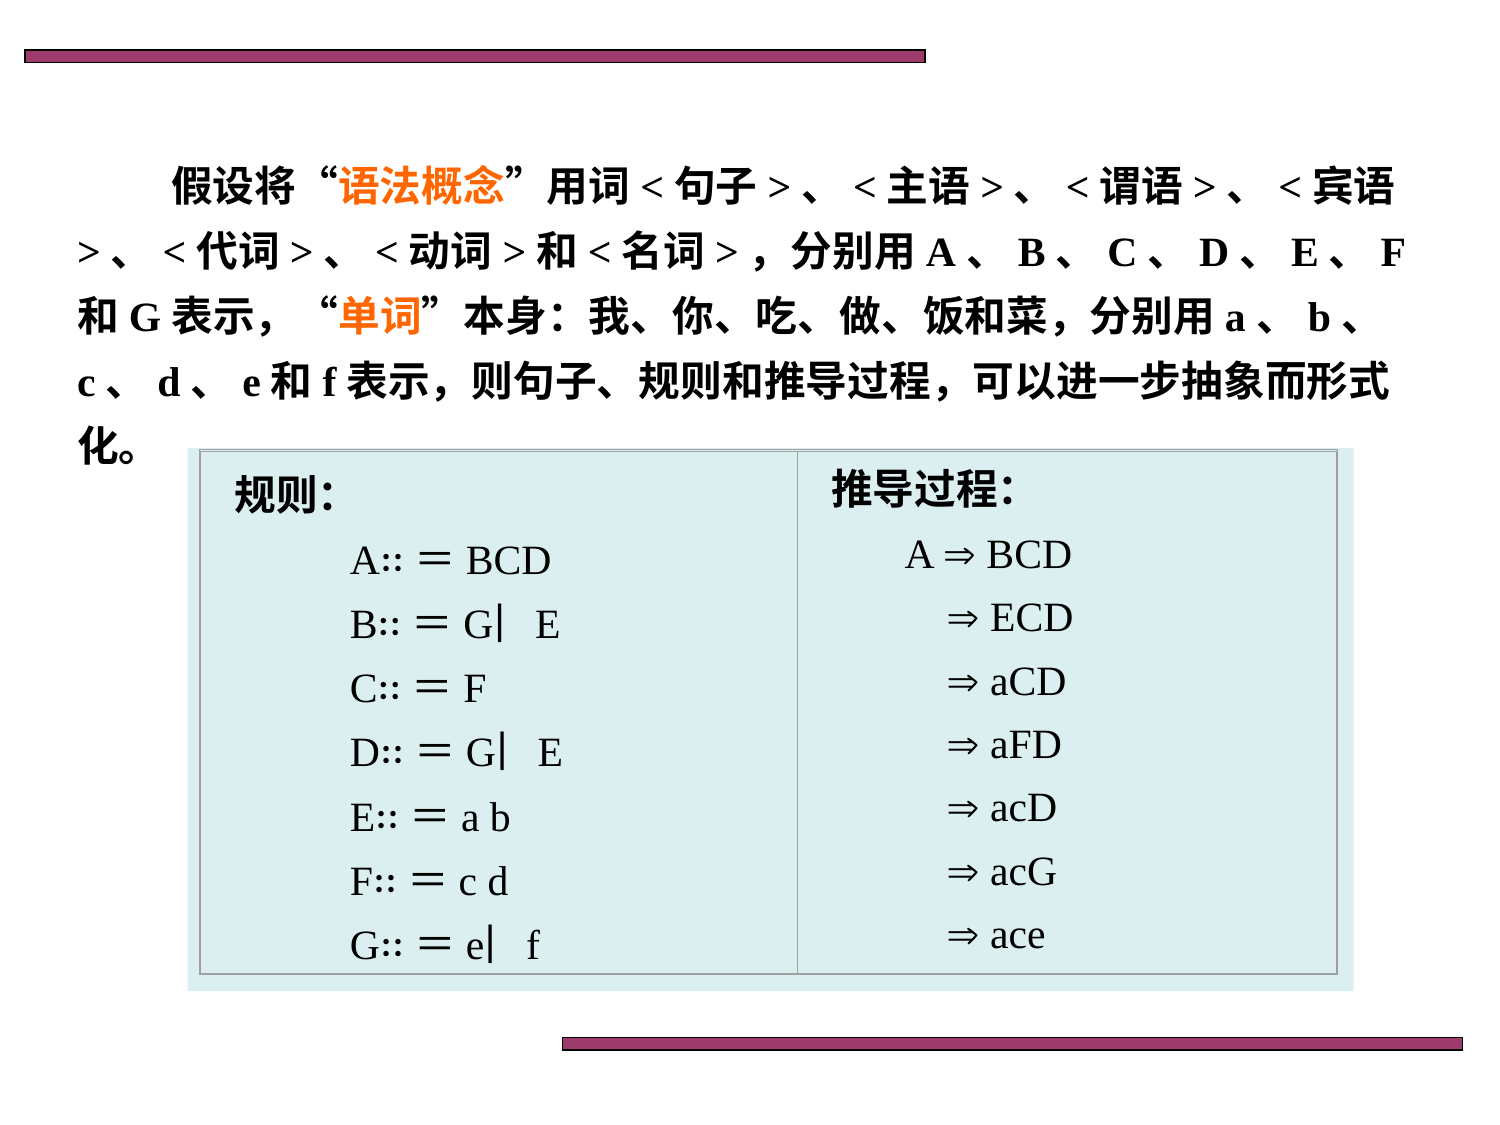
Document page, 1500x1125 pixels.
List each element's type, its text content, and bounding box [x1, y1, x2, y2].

text_box [187, 477, 1354, 992]
text_box 假设将“语法概念”用词<句子>、<主语>、<谓语>、<宾语>、<代词>、<动词>和<名词>，分别用A、B、C、D、E、F和G表示，“单词”本身：我、你、吃、做、饭和菜，分别用a、b、c、d、e和f表示，则句子、规则和推导过程，可以进一步抽象而形式化。 [62, 137, 1425, 477]
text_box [199, 449, 1338, 976]
